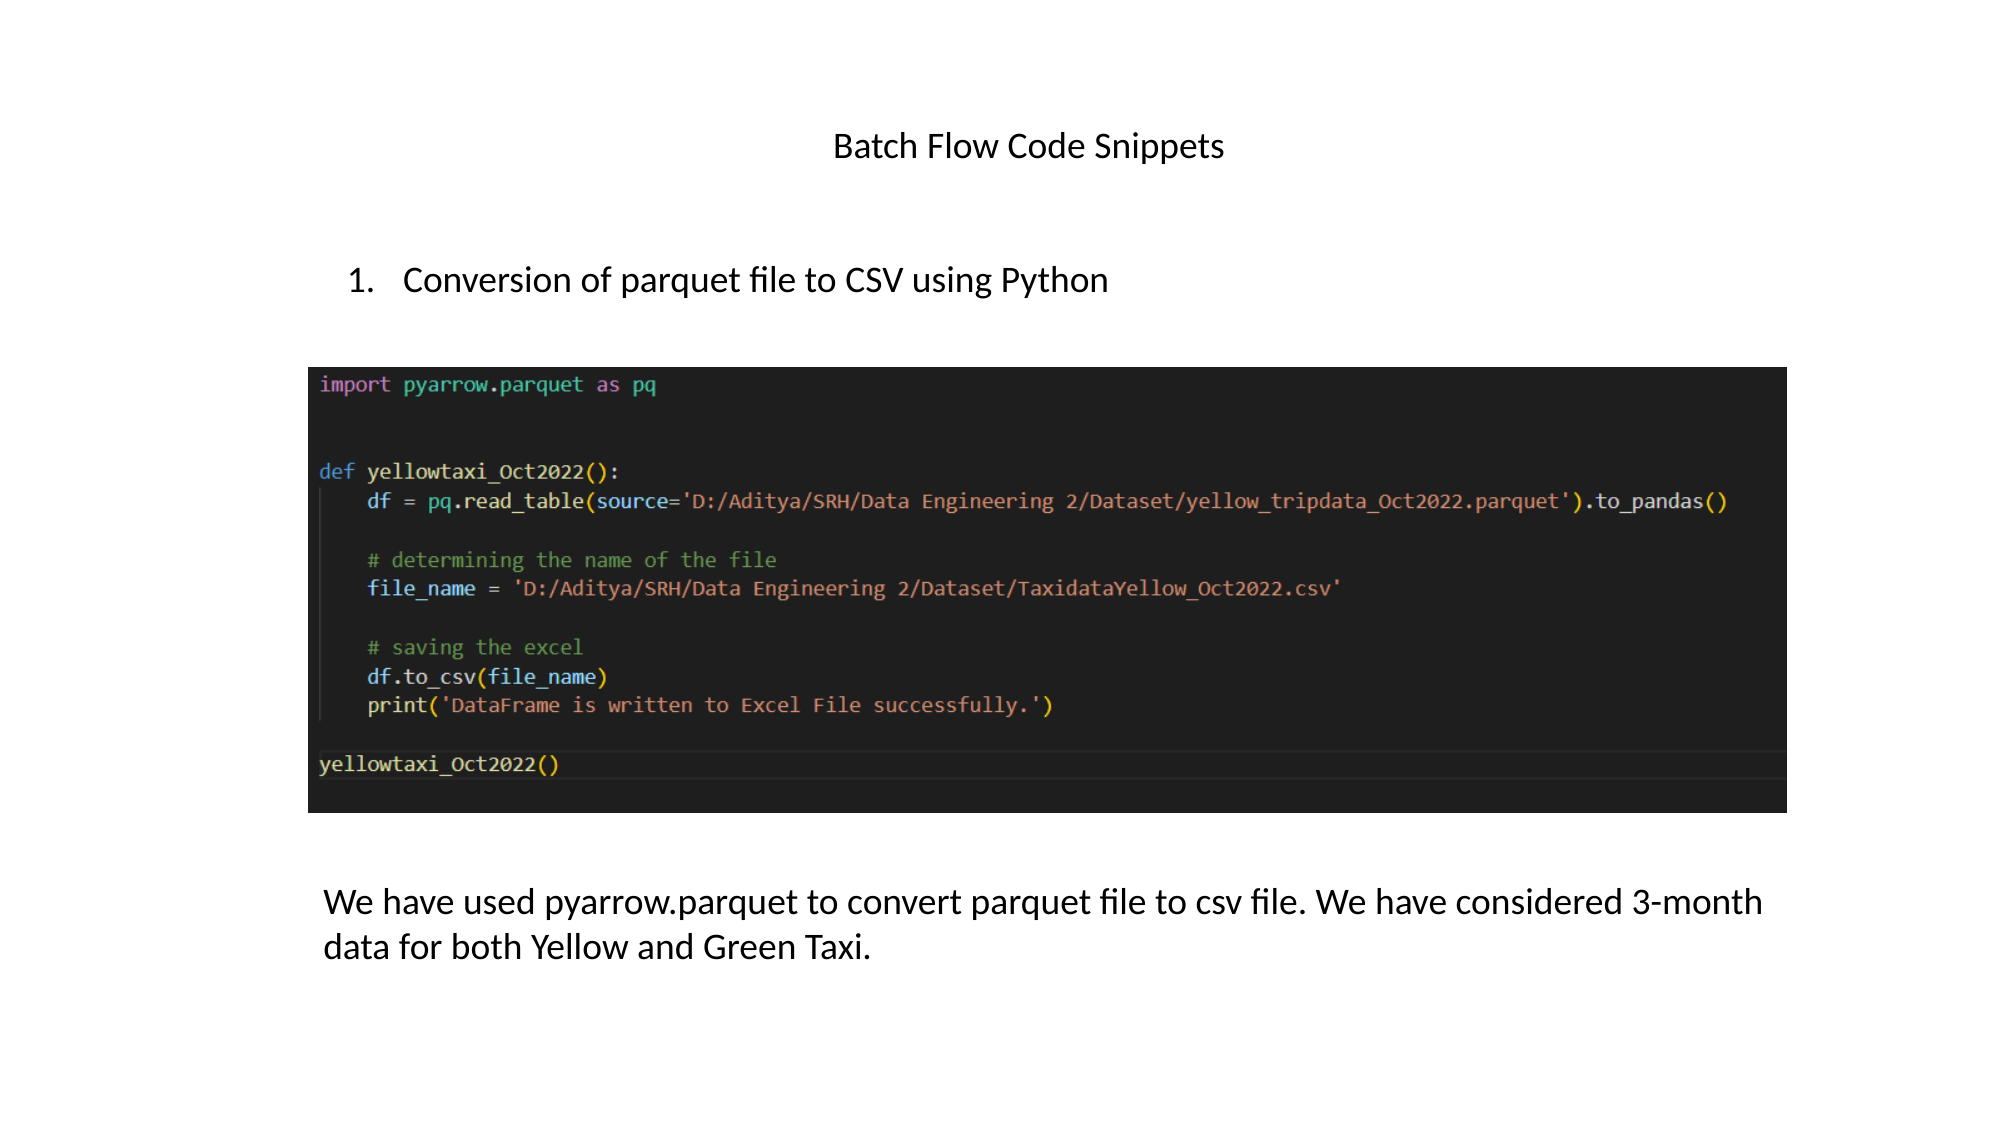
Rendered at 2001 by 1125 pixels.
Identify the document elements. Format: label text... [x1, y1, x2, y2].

picture [308, 367, 1787, 813]
text_box Conversion of parquet file to CSV using Python [332, 247, 1787, 367]
text_box Batch Flow Code Snippets [237, 113, 1822, 173]
text_box We have used pyarrow.parquet to convert parquet file to csv file. We have considered 3-month data for both Yellow and Green Taxi. [308, 869, 1787, 975]
